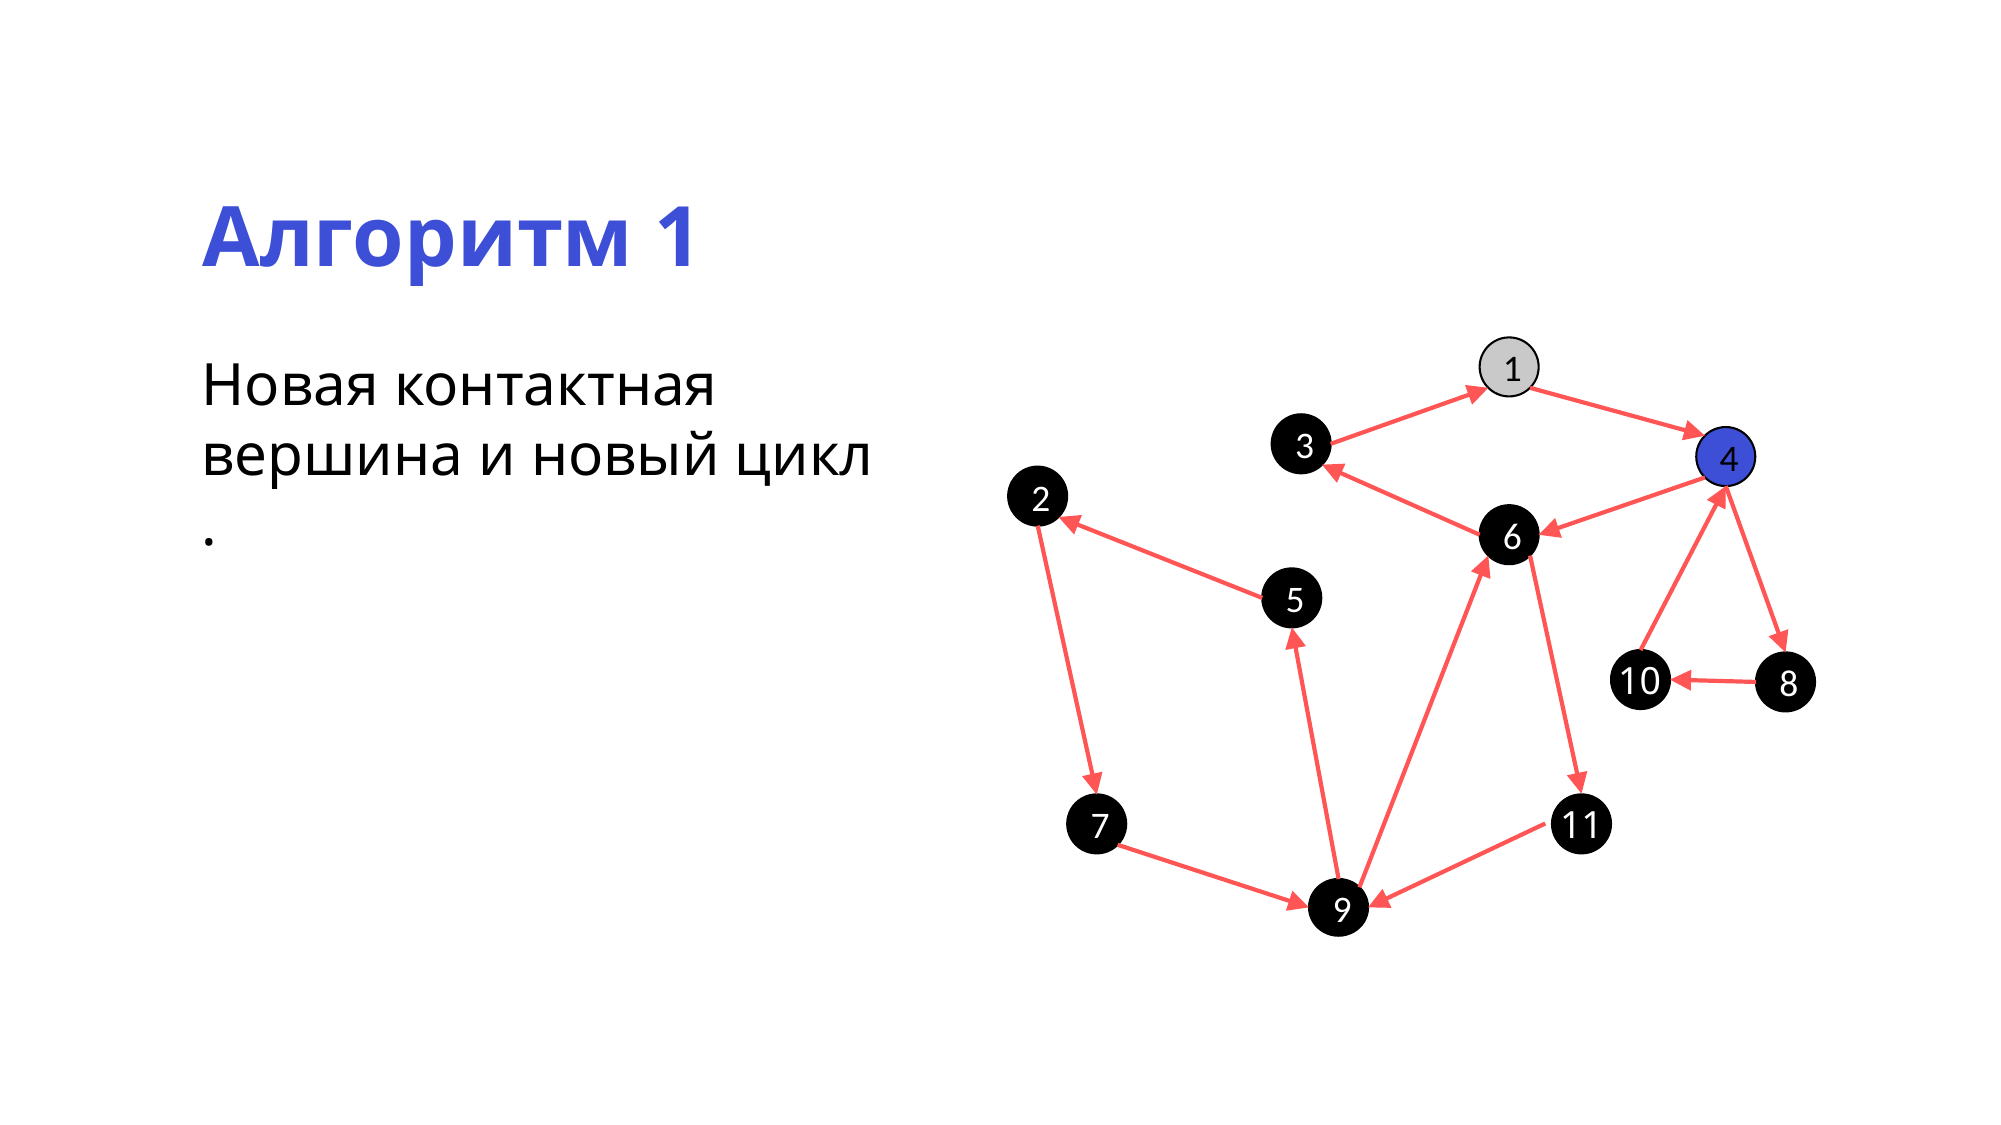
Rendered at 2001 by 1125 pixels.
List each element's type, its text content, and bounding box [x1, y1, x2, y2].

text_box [1037, 525, 1097, 795]
text_box 11 [1545, 793, 1618, 854]
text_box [1330, 387, 1489, 444]
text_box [1321, 464, 1480, 535]
text_box 9 [1308, 878, 1370, 937]
text_box Алгоритм 1 [187, 187, 1816, 303]
text_box 1 [1478, 336, 1540, 398]
text_box 2 [1007, 465, 1069, 527]
text_box 5 [1261, 567, 1323, 629]
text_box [1725, 486, 1786, 653]
text_box 8 [1755, 651, 1817, 713]
text_box 4 [1695, 425, 1757, 486]
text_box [1368, 823, 1546, 908]
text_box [1117, 844, 1310, 908]
text_box 7 [1066, 793, 1128, 855]
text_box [1538, 477, 1705, 535]
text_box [1359, 555, 1489, 888]
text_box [1291, 627, 1339, 879]
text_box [1530, 387, 1705, 436]
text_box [1640, 486, 1725, 650]
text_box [1058, 516, 1263, 598]
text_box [1530, 555, 1582, 794]
text_box 10 [1603, 649, 1676, 709]
text_box 6 [1478, 504, 1540, 566]
text_box 3 [1270, 413, 1332, 475]
